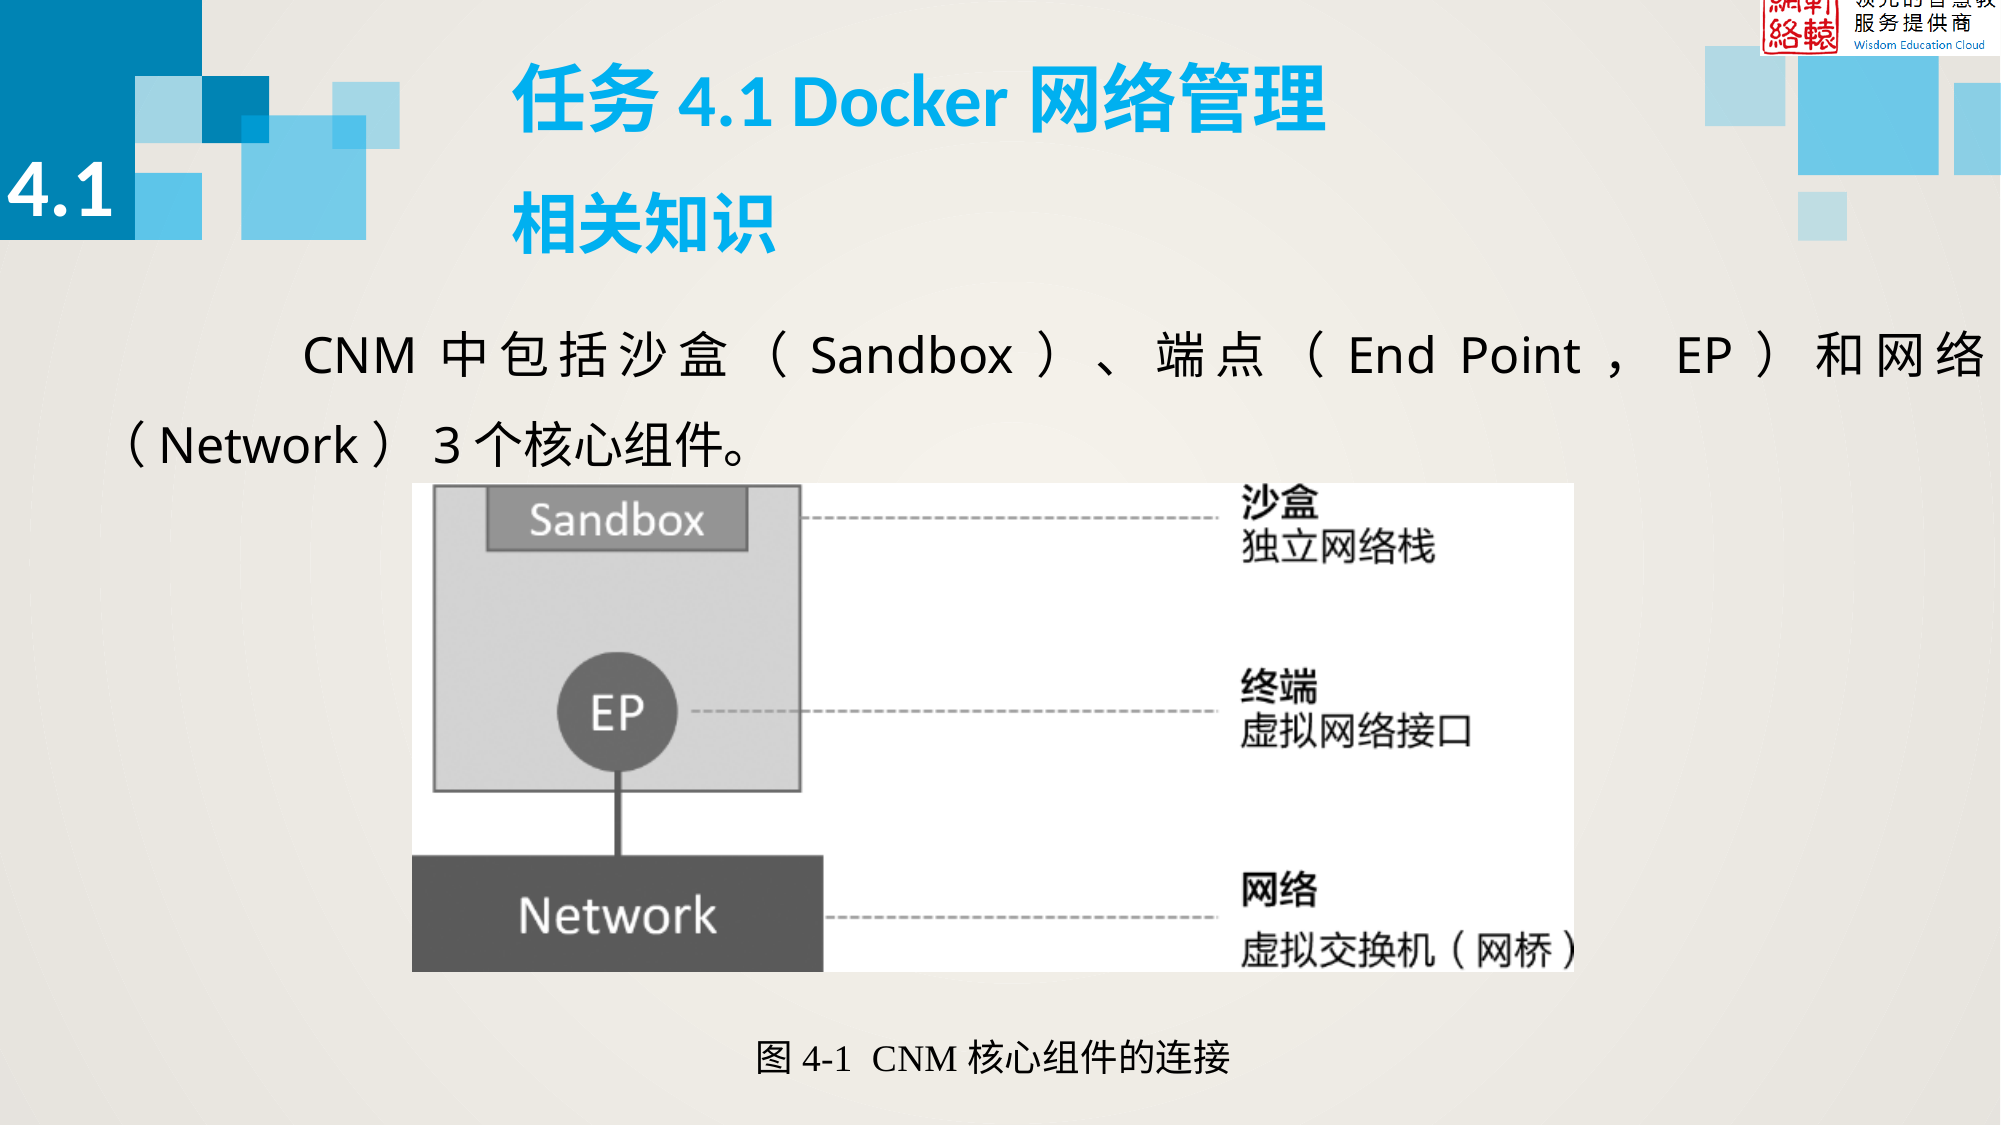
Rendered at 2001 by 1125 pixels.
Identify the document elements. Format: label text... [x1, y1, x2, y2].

list 相关知识 [496, 149, 1243, 250]
text_box 图4-1 CNM核心组件的连接 [740, 1026, 1246, 1086]
picture [1760, 0, 2001, 56]
text_box CNM中包括沙盒（Sandbox）、端点（End Point，EP）和网络（Network）3个核心组件。 [81, 286, 2000, 481]
list 任务4.1 Docker网络管理 [496, 17, 1618, 150]
list 4.1 [0, 95, 150, 232]
picture [412, 482, 1575, 972]
